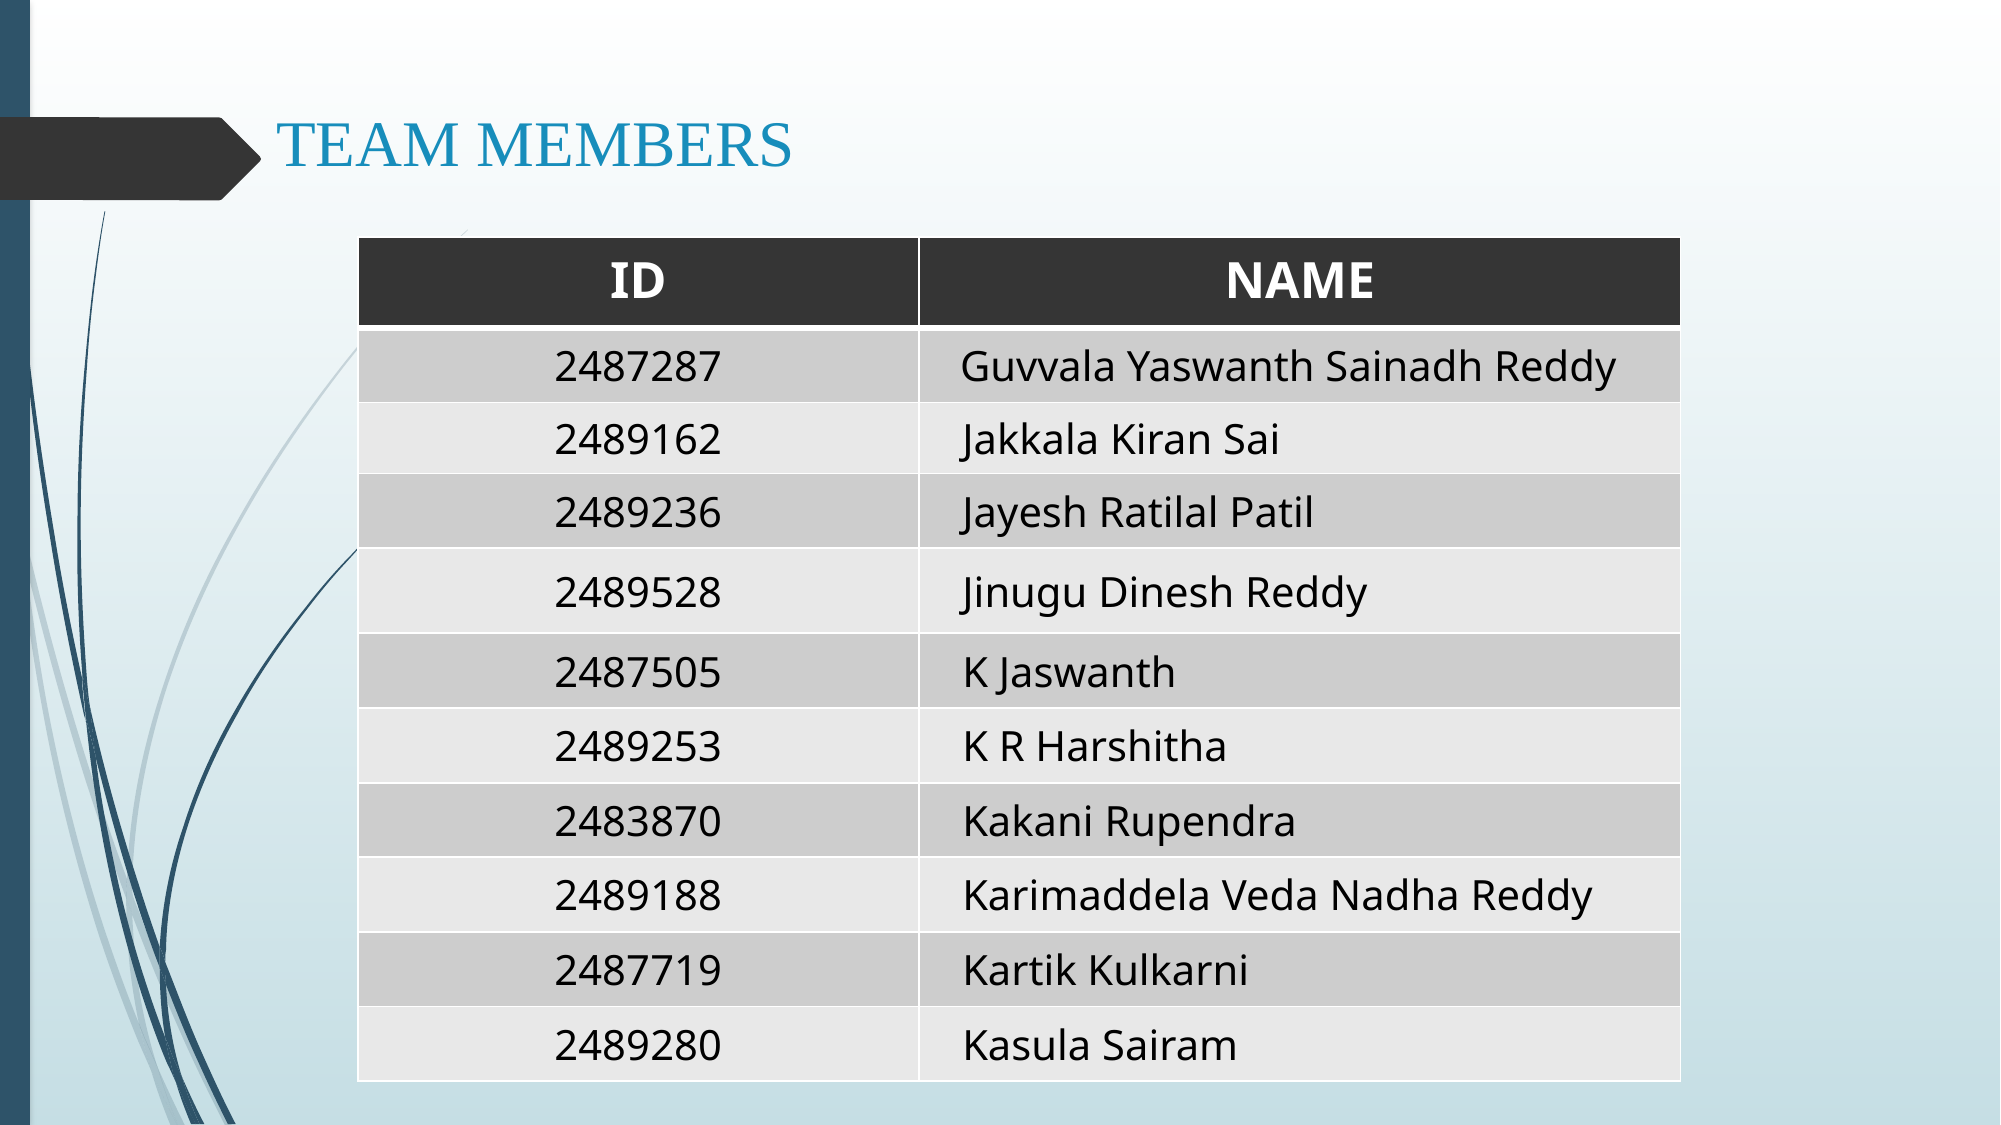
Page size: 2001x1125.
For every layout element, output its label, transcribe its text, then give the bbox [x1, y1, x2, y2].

table_cell Kakani Rupendra [920, 784, 1680, 856]
table_cell 2487505 [359, 634, 918, 707]
table_cell Kartik Kulkarni [920, 933, 1680, 1006]
table_cell Guvvala Yaswanth Sainadh Reddy [920, 331, 1680, 402]
table_cell 2489162 [359, 403, 918, 473]
table_cell Jakkala Kiran Sai [920, 403, 1680, 473]
table_cell Jinugu Dinesh Reddy [920, 549, 1680, 632]
table_cell K Jaswanth [920, 634, 1680, 707]
table_header NAME [920, 238, 1680, 325]
table_cell 2487719 [359, 933, 918, 1006]
table_cell 2489253 [359, 709, 918, 782]
table_cell K R Harshitha [920, 709, 1680, 782]
table_cell 2489280 [359, 1007, 918, 1080]
table_cell Kasula Sairam [920, 1007, 1680, 1080]
table_cell 2483870 [359, 784, 918, 856]
table_cell Karimaddela Veda Nadha Reddy [920, 858, 1680, 931]
table_header ID [359, 238, 918, 325]
title TEAM MEMBERS [261, 93, 1314, 188]
table_cell 2487287 [359, 331, 918, 402]
table_cell 2489528 [359, 549, 918, 632]
table_cell 2489188 [359, 858, 918, 931]
table_cell 2489236 [359, 474, 918, 547]
table_cell Jayesh Ratilal Patil [920, 474, 1680, 547]
